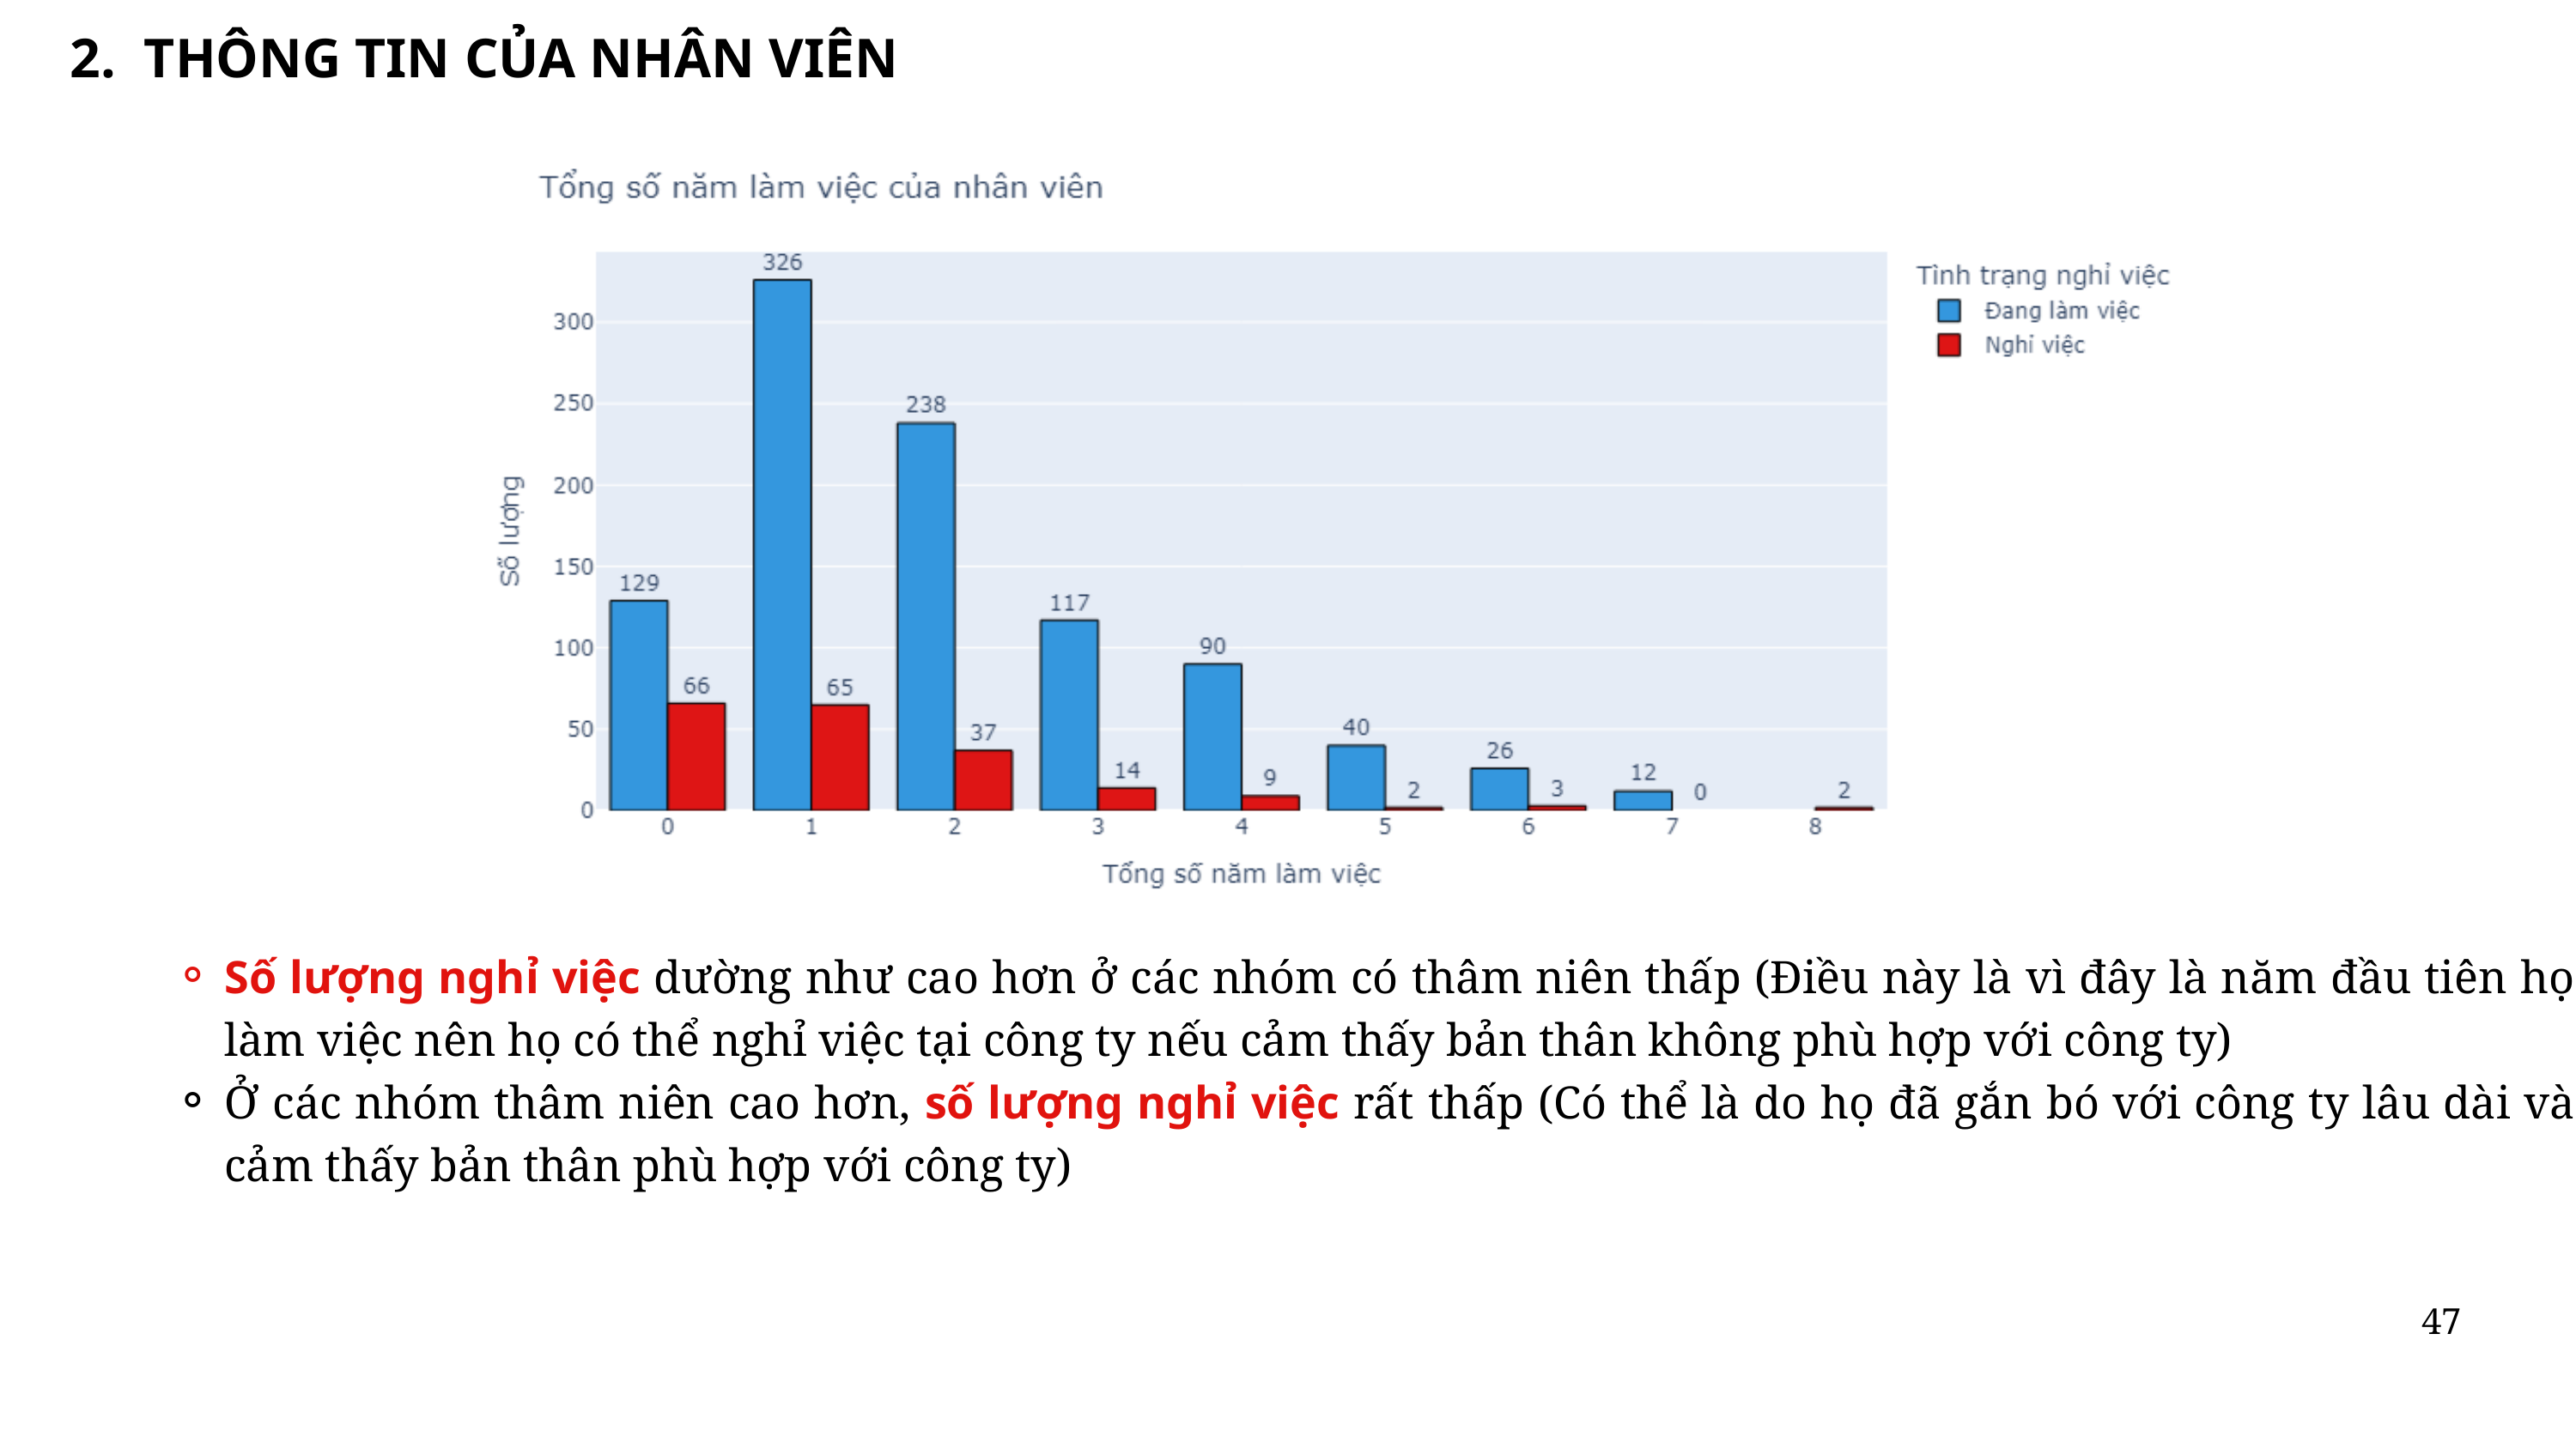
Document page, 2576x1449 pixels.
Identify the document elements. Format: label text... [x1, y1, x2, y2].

text_box Số lượng nghỉ việc dường như cao hơn ở các nhóm có thâm niên thấp (Điều này là vì đây là năm đầu tiên họ làm việc nên họ có thể nghỉ việc tại công ty nếu cảm thấy bản thân không phù hợp với công ty) Ở các nhóm thâm niên cao hơn, số lượng nghỉ việc rất thấp (Có thể là do họ đã gắn bó với công ty lâu dài và cảm thấy bản thân phù hợp với công ty) [72, 940, 2576, 1191]
text_box 2. THÔNG TIN CỦA NHÂN VIÊN [48, 12, 935, 88]
text_box [453, 144, 2196, 955]
text_box 47 [2421, 1291, 2462, 1342]
